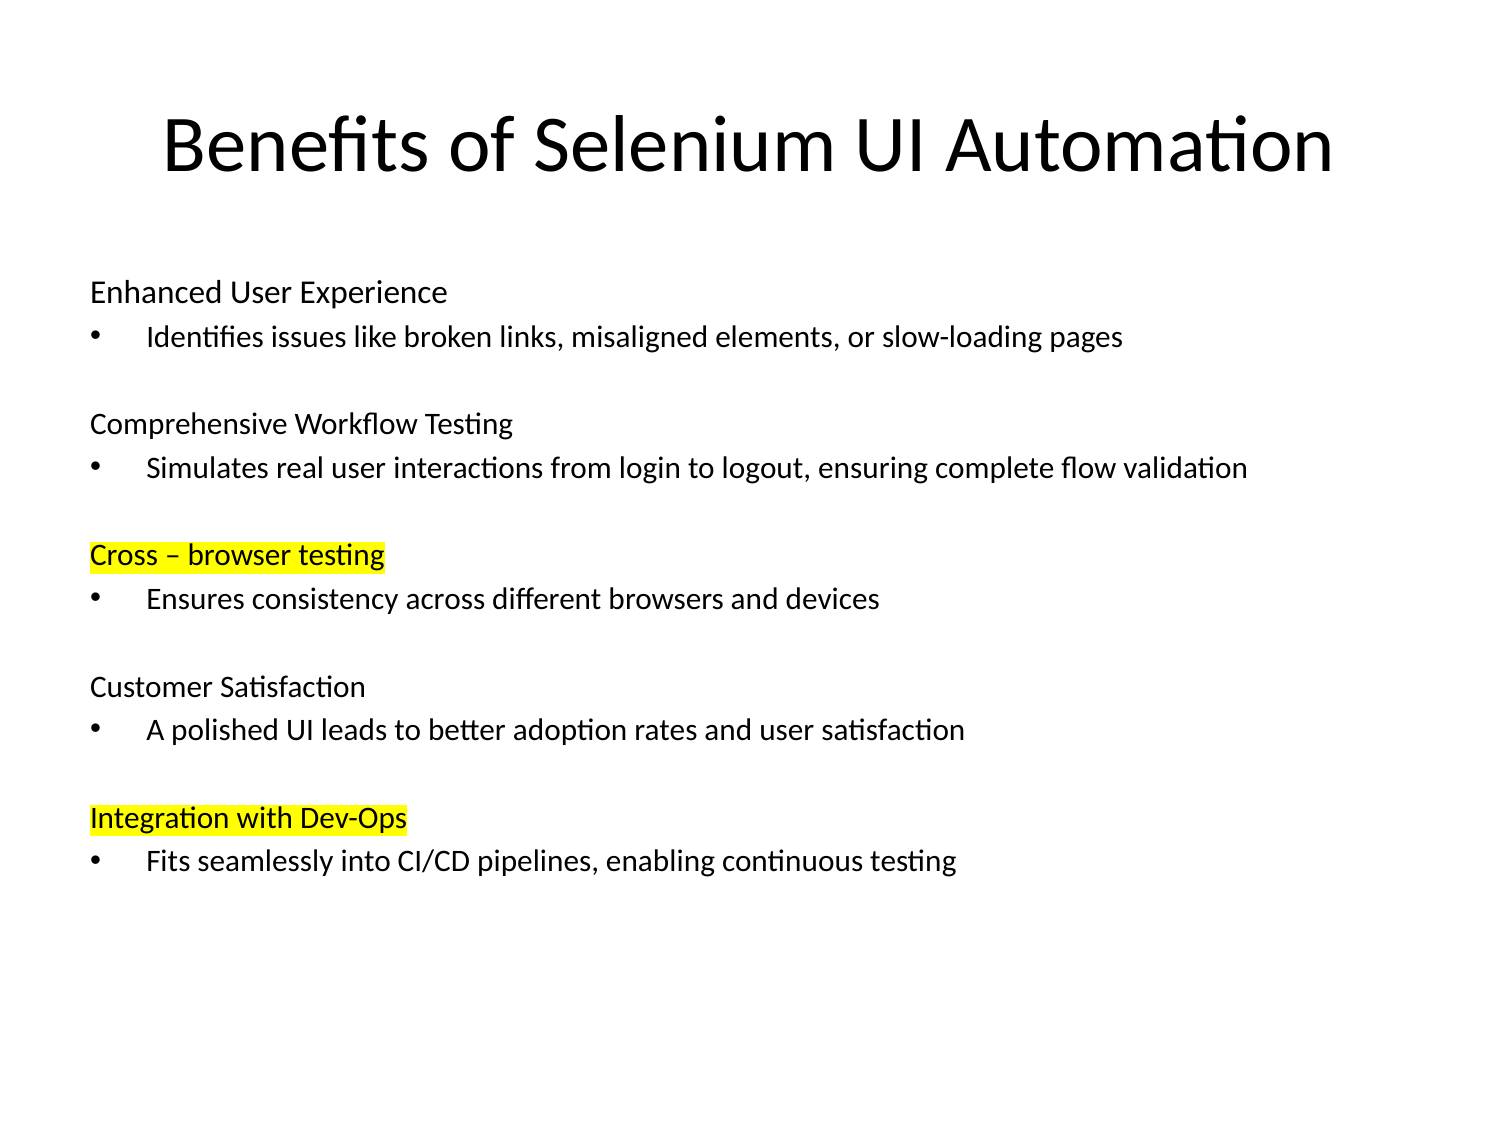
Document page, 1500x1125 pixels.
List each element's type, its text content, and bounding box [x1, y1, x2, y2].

title Benefits of Selenium UI Automation [75, 45, 1425, 233]
list Enhanced User Experience Identifies issues like broken links, misaligned elements, or slow-loading pages Comprehensive Workflow Testing Simulates real user interactions from login to logout, ensuring complete flow validation Cross – browser testing Ensures consistency across different browsers and devices Customer Satisfaction A polished UI leads to better adoption rates and user satisfaction Integration with Dev-Ops Fits seamlessly into CI/CD pipelines, enabling continuous testing [75, 262, 1425, 1005]
